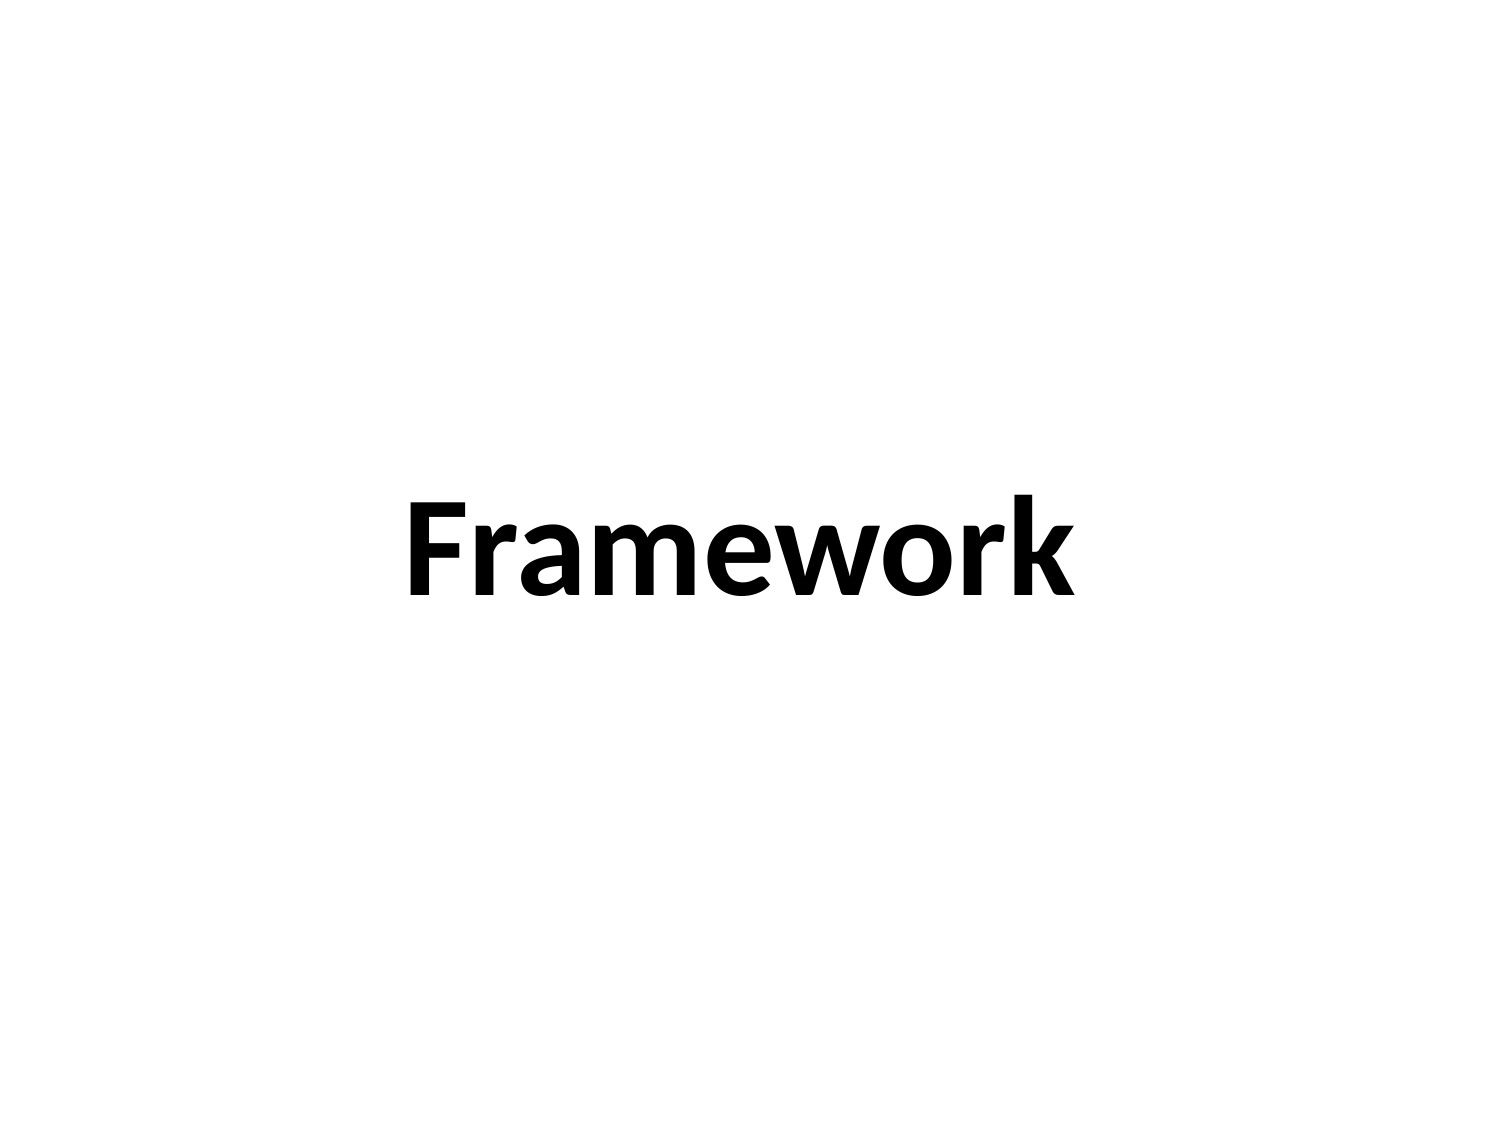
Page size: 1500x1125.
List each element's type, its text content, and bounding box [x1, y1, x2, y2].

title Framework [64, 444, 1415, 632]
